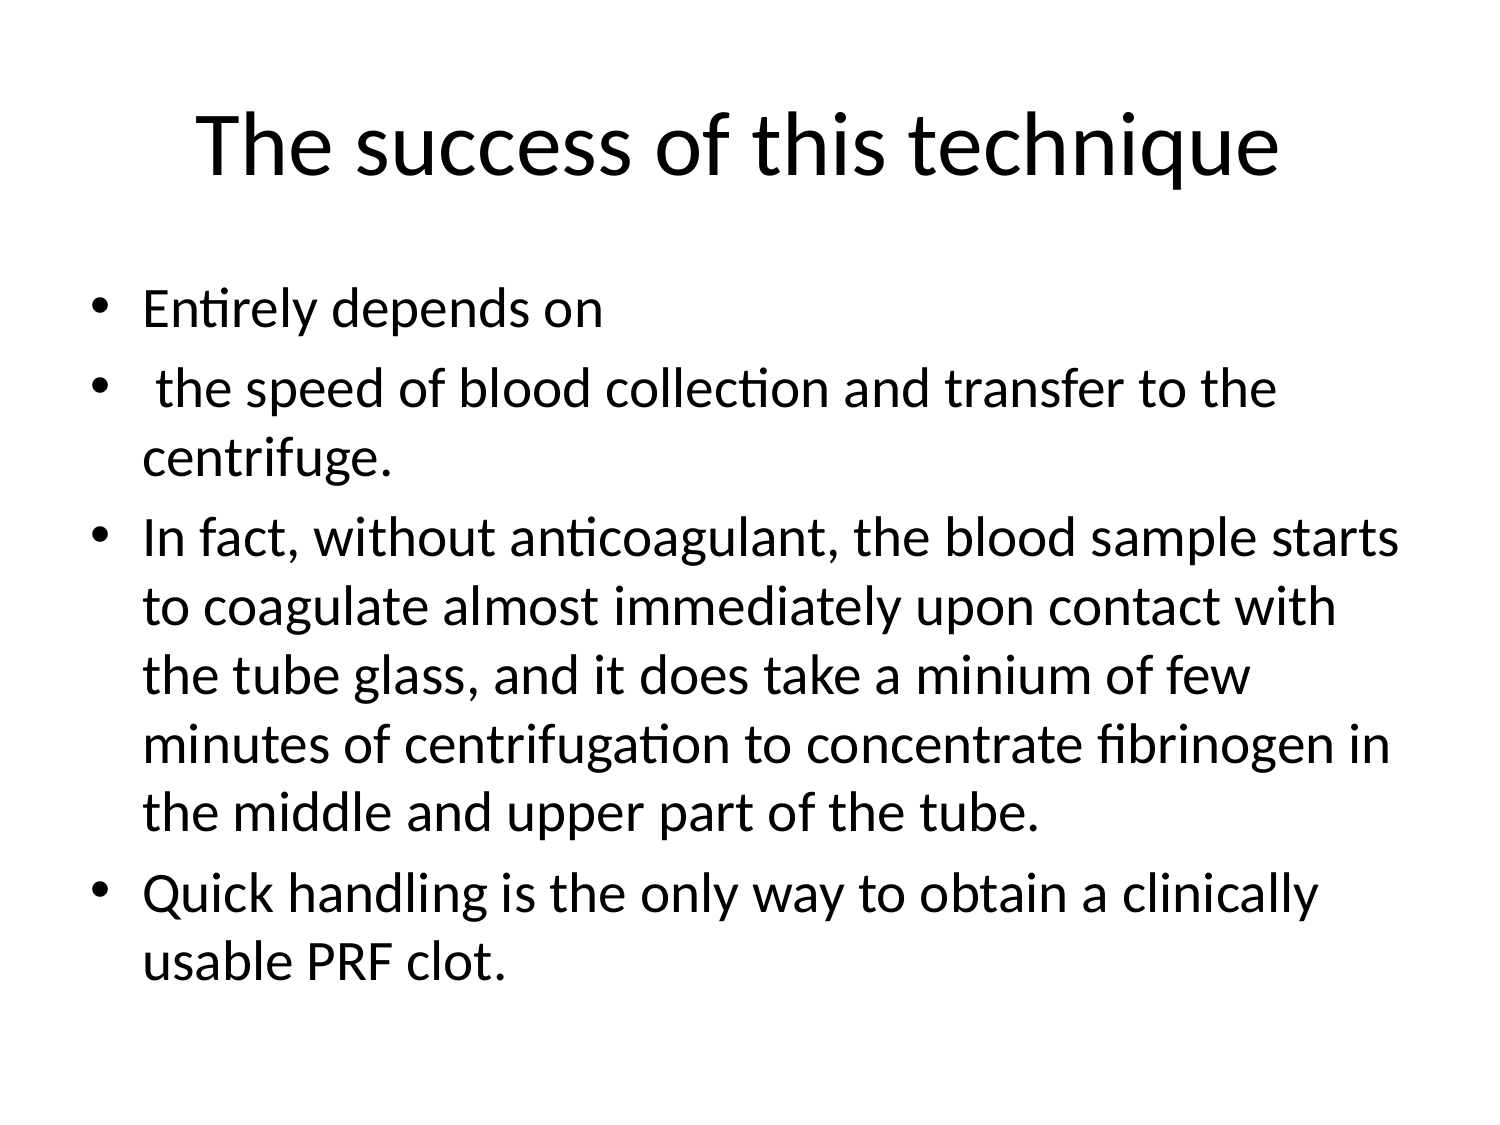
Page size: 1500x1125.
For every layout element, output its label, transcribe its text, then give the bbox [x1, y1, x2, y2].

list Entirely depends on the speed of blood collection and transfer to the centrifuge. In fact, without anticoagulant, the blood sample starts to coagulate almost immediately upon contact with the tube glass, and it does take a minium of few minutes of centrifugation to concentrate fibrinogen in the middle and upper part of the tube. Quick handling is the only way to obtain a clinically usable PRF clot. [75, 262, 1425, 1005]
title The success of this technique [75, 45, 1425, 233]
